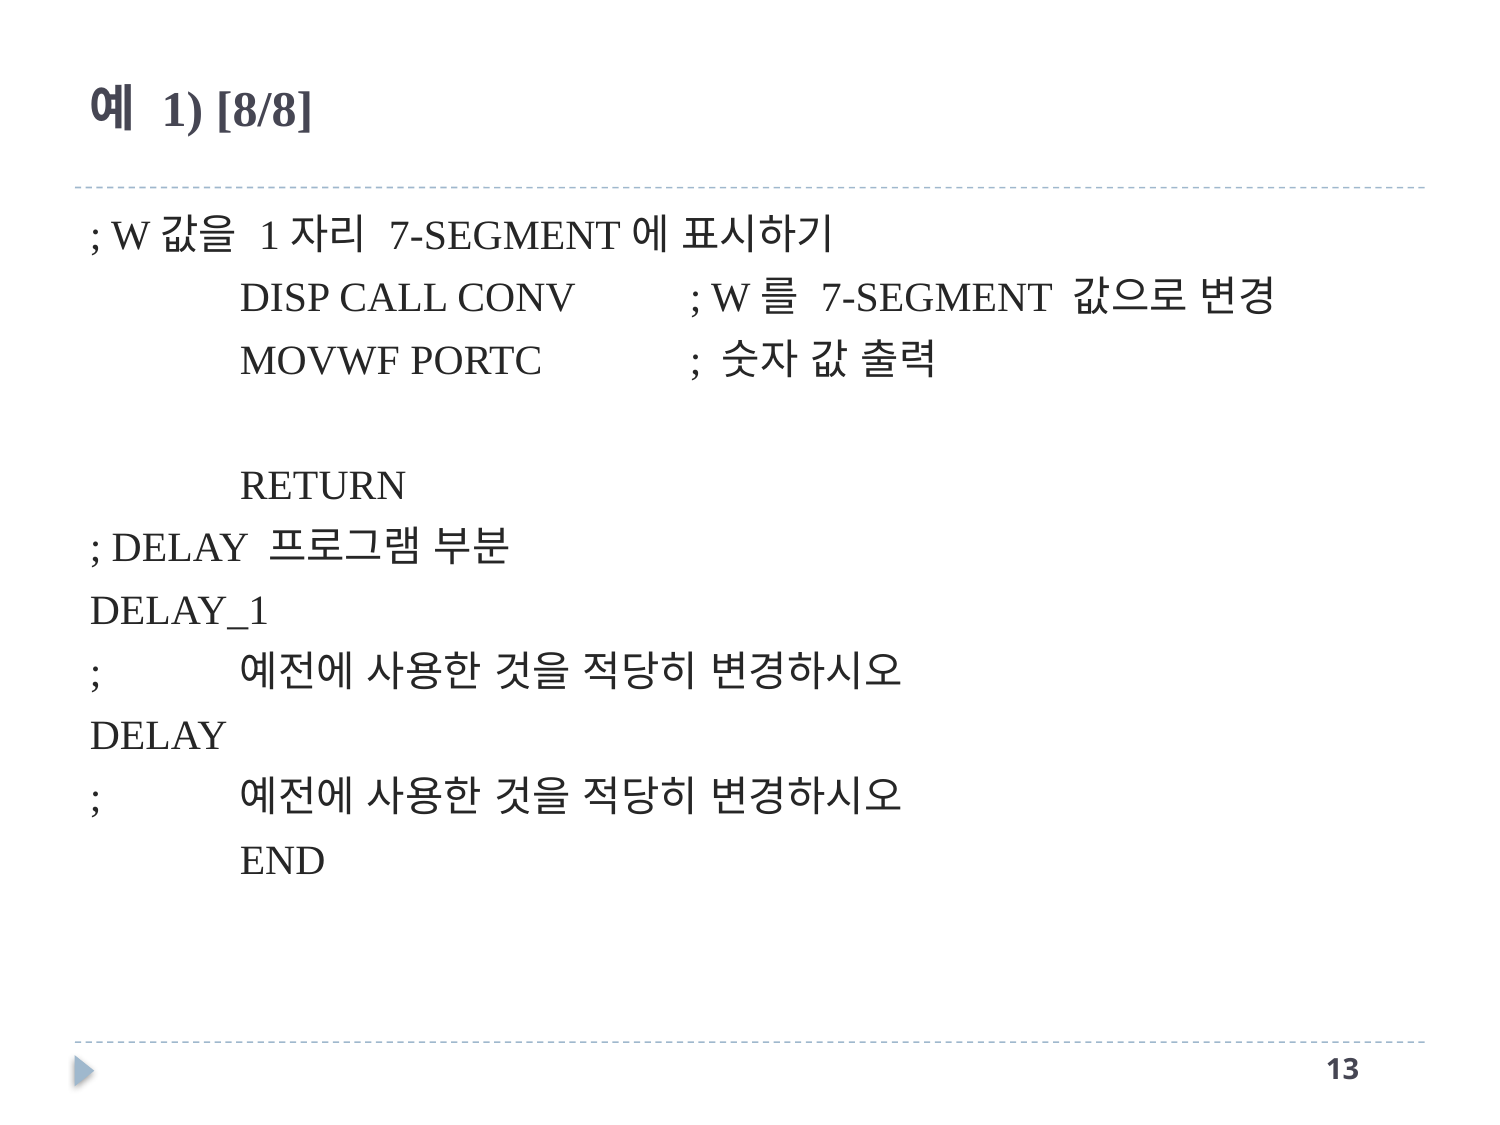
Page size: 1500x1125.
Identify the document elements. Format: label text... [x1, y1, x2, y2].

slide_number 12 [1101, 1042, 1427, 1103]
title 예 1) [8/8] [75, 24, 1425, 188]
list ; W값을 1자리 7-SEGMENT에 표시하기 DISP CALL CONV ; W를 7-SEGMENT 값으로 변경 MOVWF PORTC ; 숫자 값 출력 RETURN ; DELAY 프로그램 부분 DELAY_1 ; 예전에 사용한 것을 적당히 변경하시오 DELAY ; 예전에 사용한 것을 적당히 변경하시오 END [75, 200, 1425, 1010]
